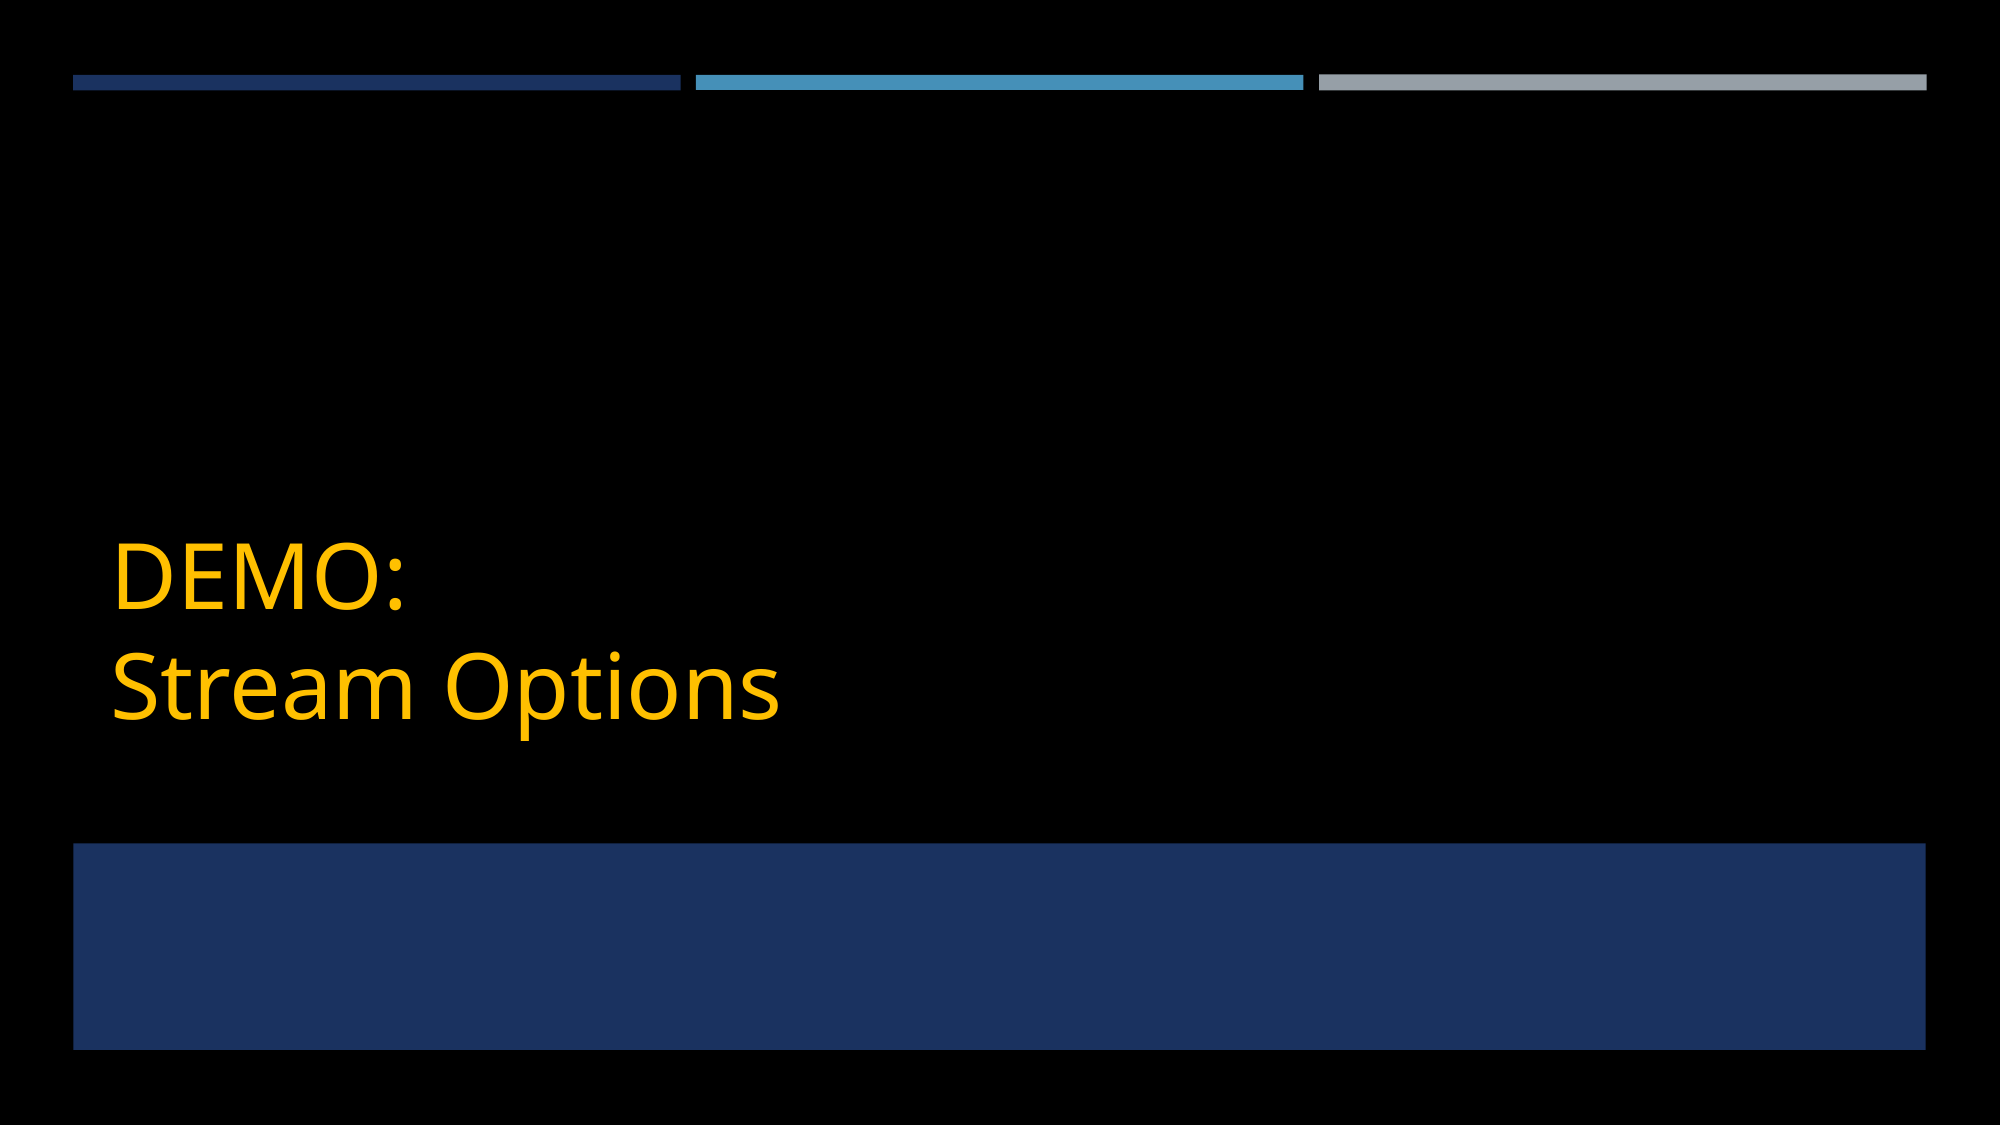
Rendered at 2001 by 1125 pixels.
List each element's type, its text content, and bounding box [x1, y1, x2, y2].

title DEMO: Stream Options [95, 499, 1905, 745]
